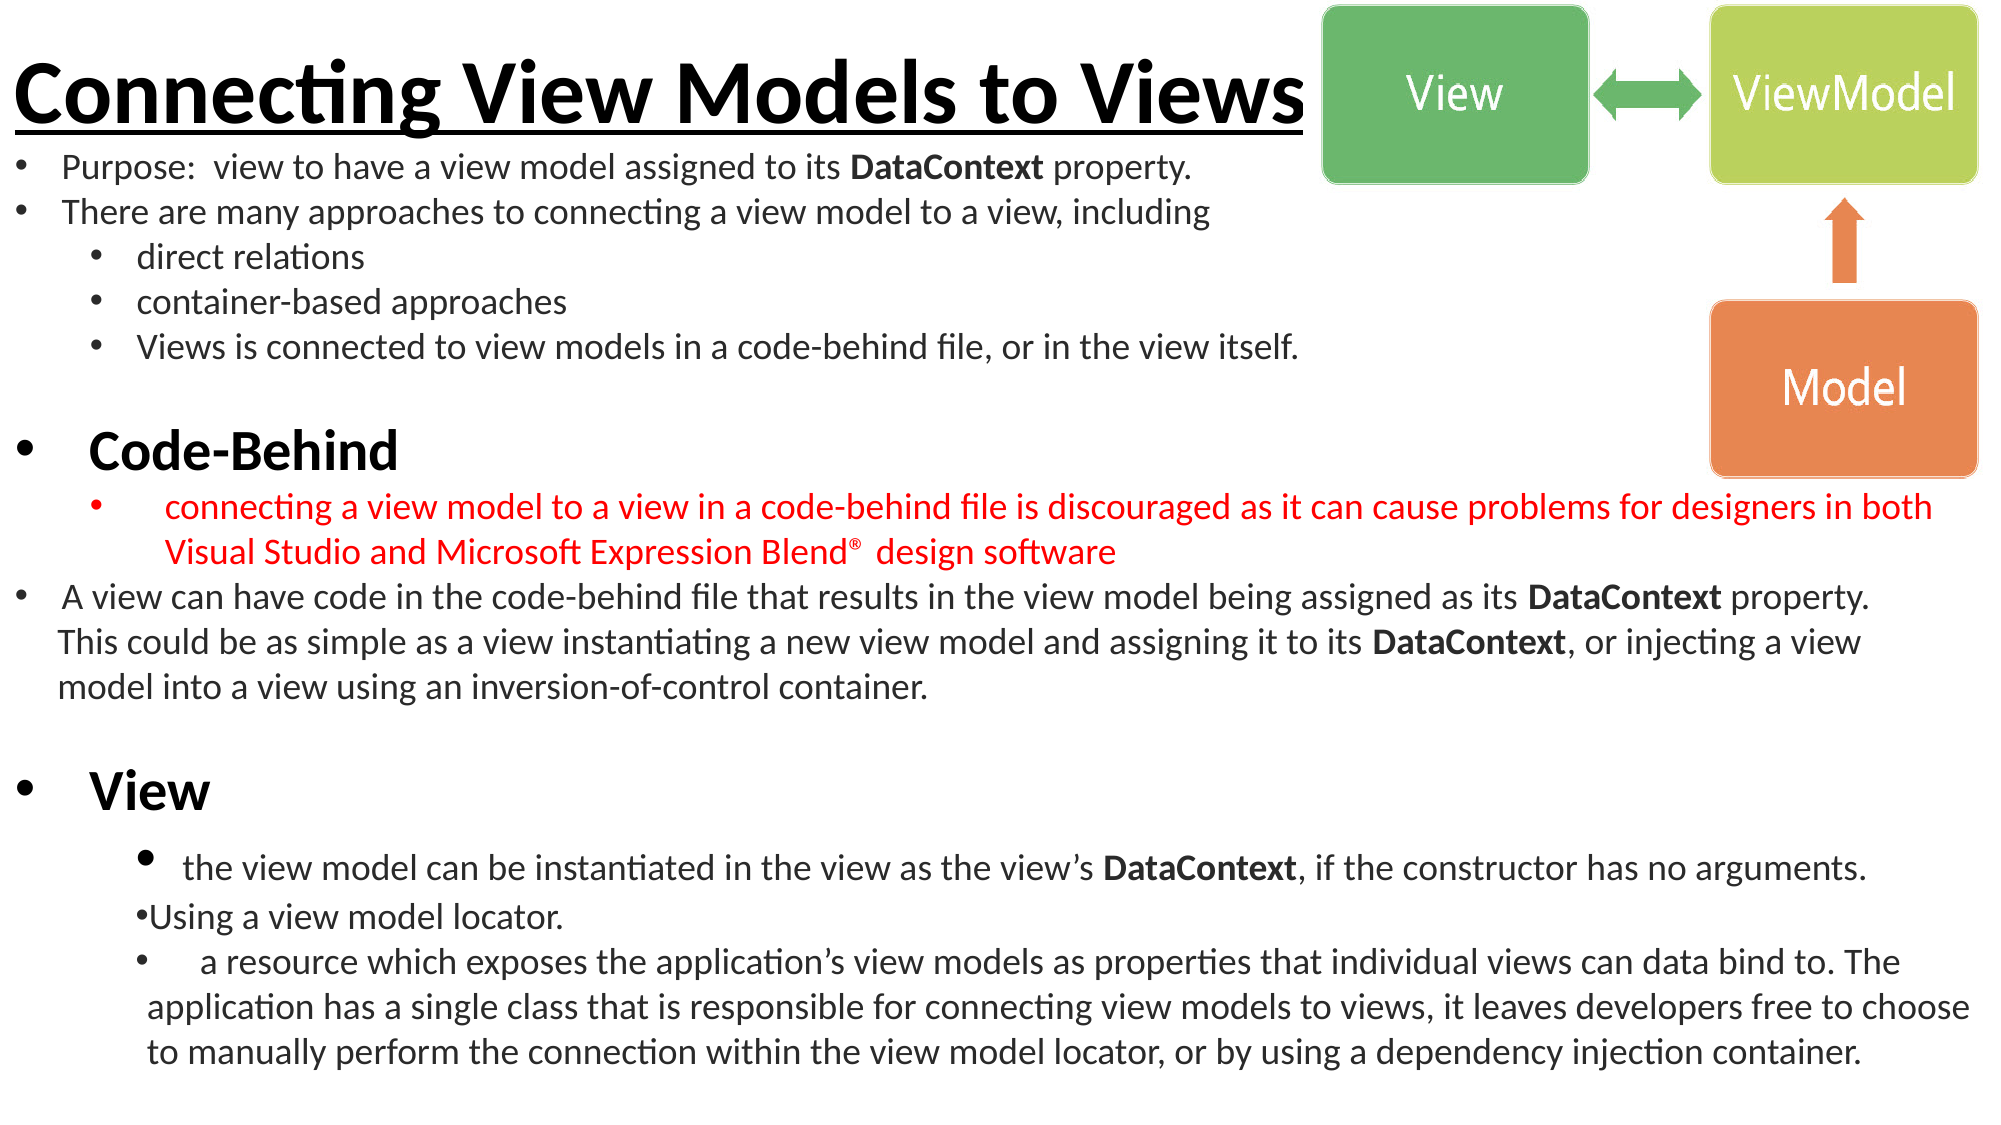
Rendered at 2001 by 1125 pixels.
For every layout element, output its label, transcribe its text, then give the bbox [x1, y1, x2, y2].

text_box Connecting View Models to Views Purpose: view to have a view model assigned to its DataContext property. There are many approaches to connecting a view model to a view, including direct relations container-based approaches Views is connected to view models in a code-behind file, or in the view itself. Code-Behind connecting a view model to a view in a code-behind file is discouraged as it can cause problems for designers in both Visual Studio and Microsoft Expression Blend® design software A view can have code in the code-behind file that results in the view model being assigned as its DataContext property. This could be as simple as a view instantiating a new view model and assigning it to its DataContext, or injecting a view model into a view using an inversion-of-control container. View the view model can be instantiated in the view as the view’s DataContext, if the constructor has no arguments. Using a view model locator. a resource which exposes the application’s view models as properties that individual views can data bind to. The application has a single class that is responsible for connecting view models to views, it leaves developers free to choose to manually perform the connection within the view model locator, or by using a dependency injection container. [0, 24, 2000, 1080]
picture [1303, 0, 2000, 480]
